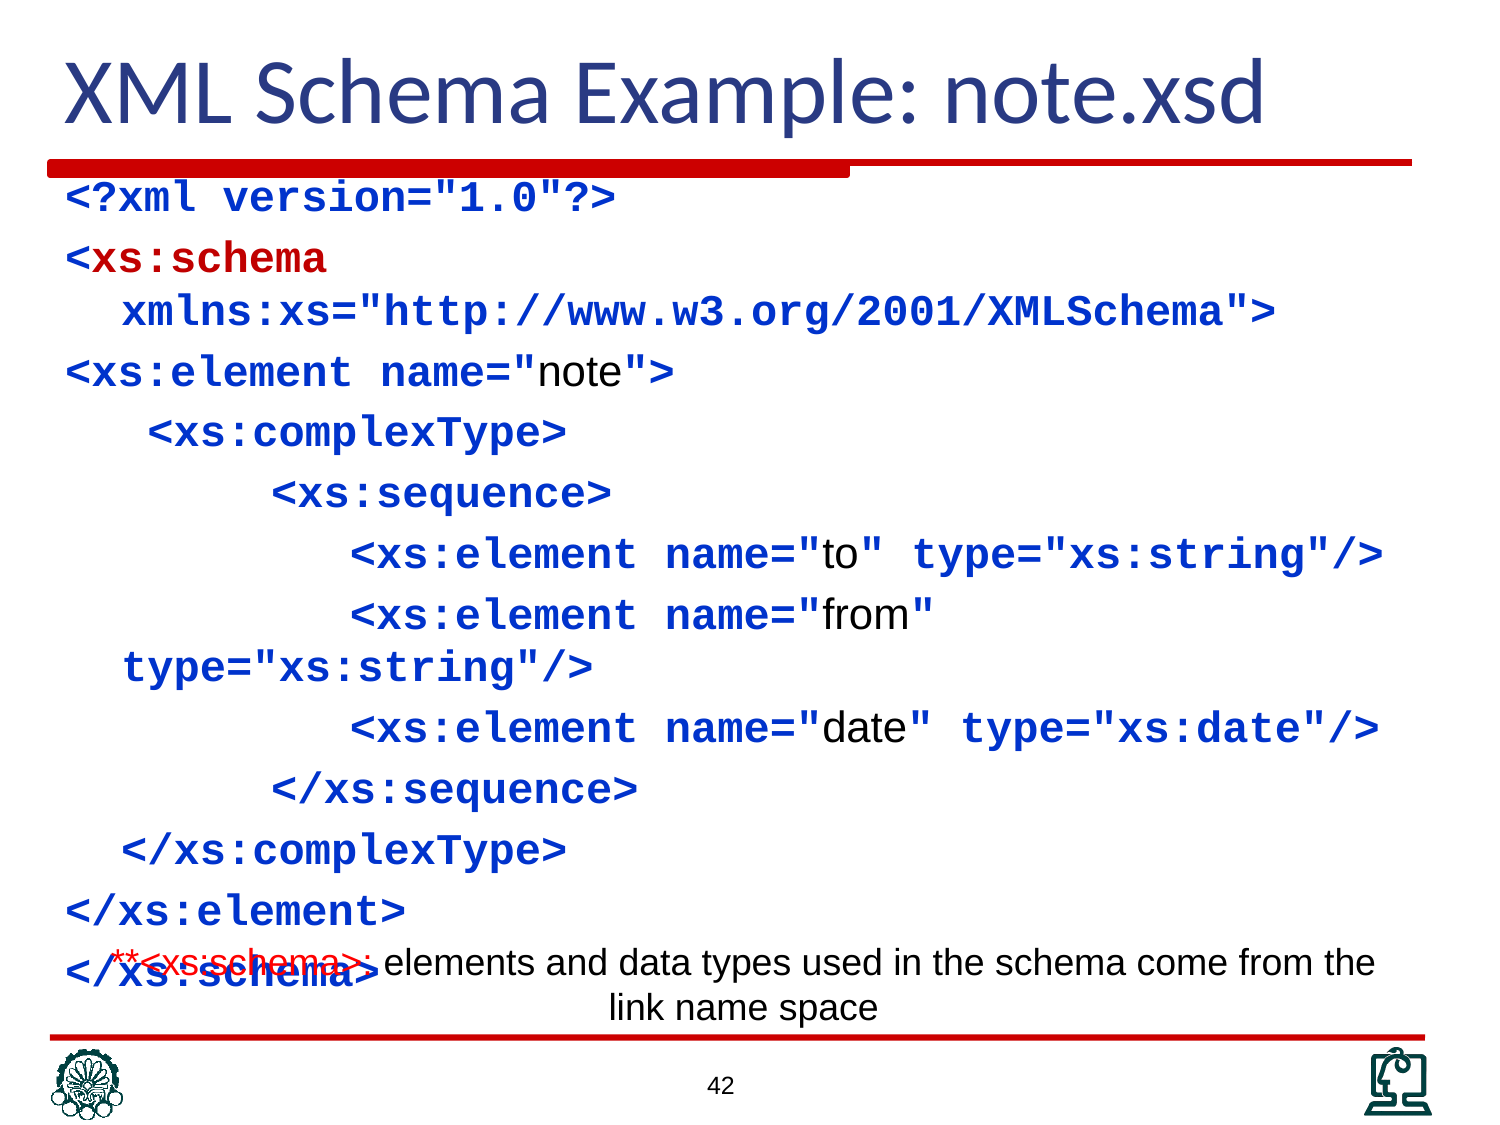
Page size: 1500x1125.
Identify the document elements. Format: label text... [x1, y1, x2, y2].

text_box **<xs:schema>: elements and data types used in the schema come from the link name space [93, 930, 1394, 1036]
text_box XML Schema Example: note.xsd [49, 24, 1438, 150]
picture [1362, 1045, 1438, 1119]
text_box 42 [649, 1062, 750, 1103]
picture [50, 1047, 125, 1122]
text_box <?xml version="1.0"?> <xs:schema xmlns:xs="http://www.w3.org/2001/XMLSchema"> <xs:element name="note"> <xs:complexType> <xs:sequence> <xs:element name="to" type="xs:string"/> <xs:element name="from" type="xs:string"/> <xs:element name="date" type="xs:date"/> </xs:sequence> </xs:complexType> </xs:element> </xs:schema> [49, 160, 1425, 1011]
